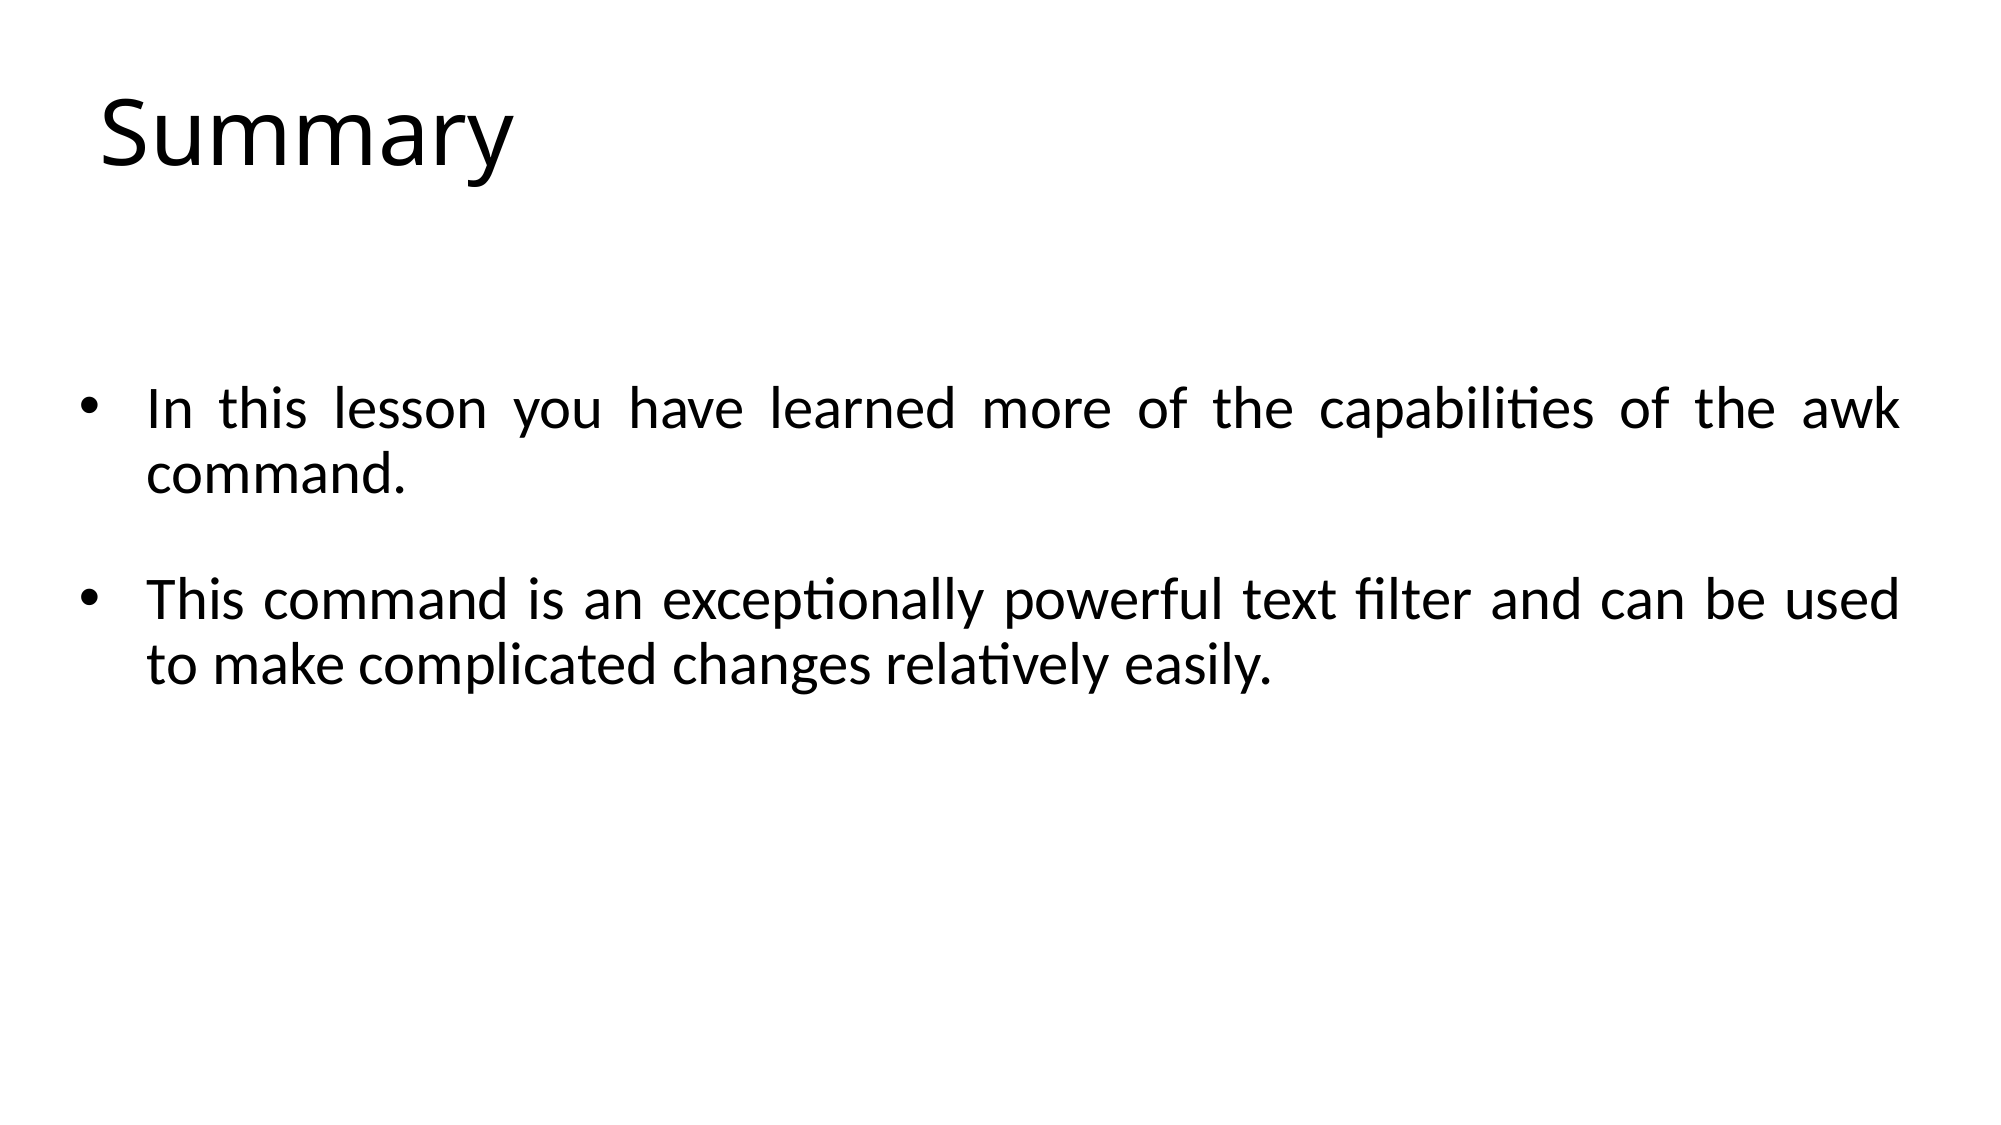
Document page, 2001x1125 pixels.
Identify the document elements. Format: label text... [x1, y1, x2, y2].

list In this lesson you have learned more of the capabilities of the awk command. This command is an exceptionally powerful text filter and can be used to make complicated changes relatively easily. [78, 375, 1903, 1050]
title Summary [99, 42, 1493, 229]
